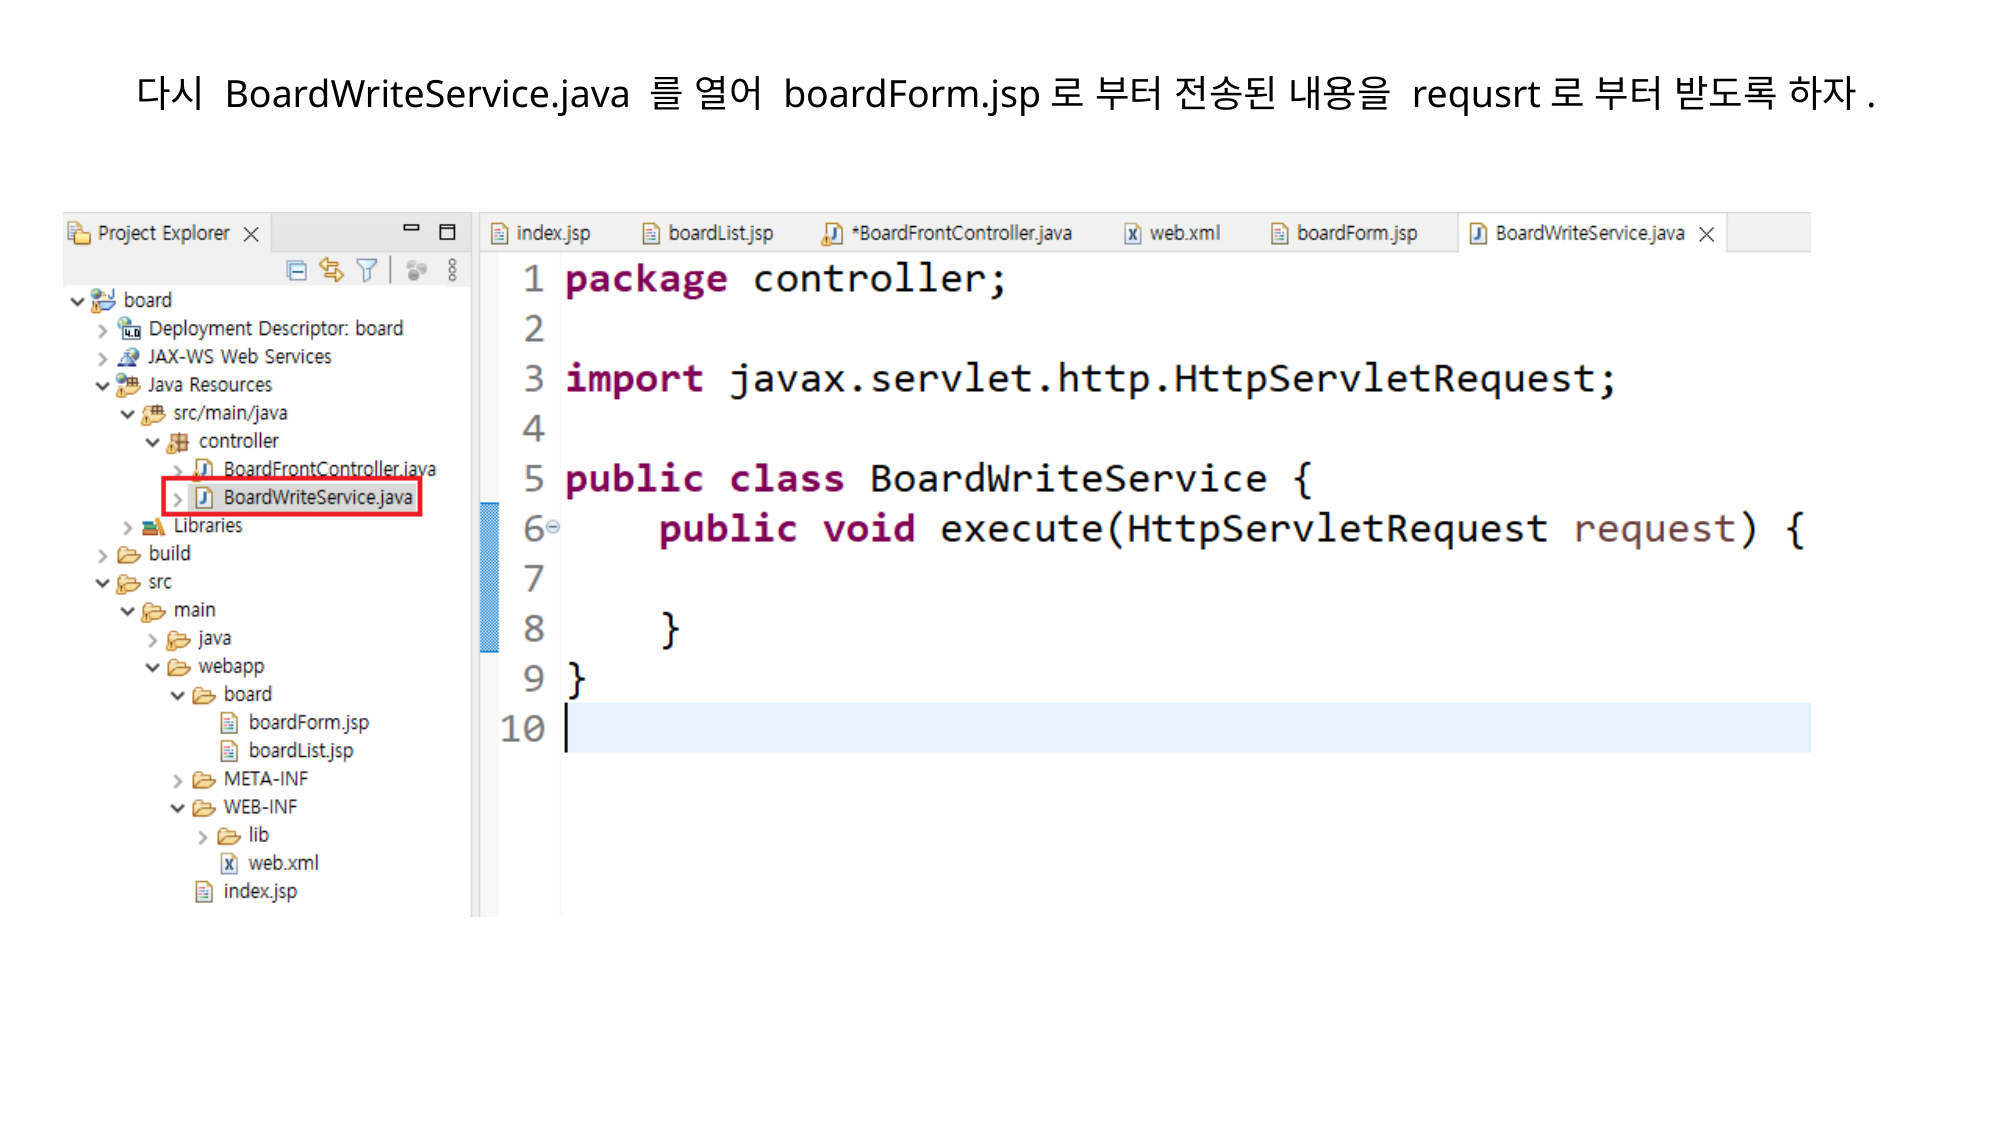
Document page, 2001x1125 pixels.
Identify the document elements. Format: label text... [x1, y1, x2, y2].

picture [63, 212, 1811, 917]
text_box 다시 BoardWriteService.java 를 열어 boardForm.jsp로 부터 전송된 내용을 requsrt로 부터 받도록 하자. [121, 63, 1892, 123]
